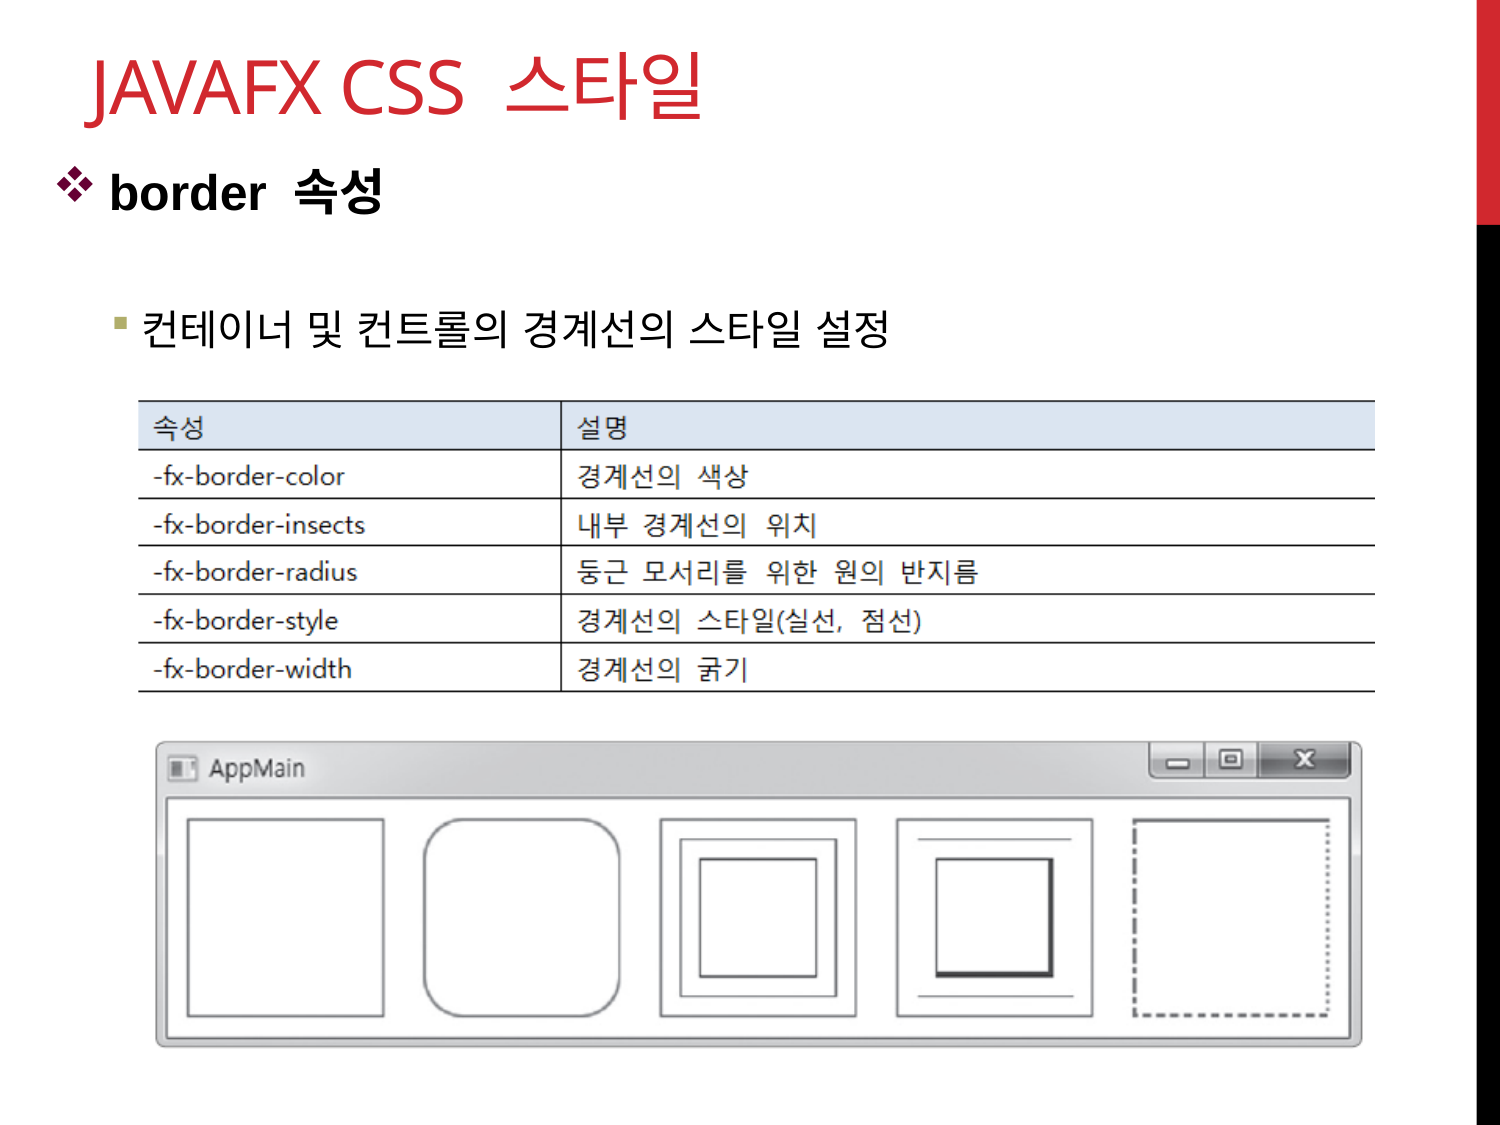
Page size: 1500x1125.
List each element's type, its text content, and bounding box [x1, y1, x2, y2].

picture [136, 399, 1376, 695]
title JavaFX CSS 스타일 [75, 25, 1128, 138]
list border 속성 컨테이너 및 컨트롤의 경계선의 스타일 설정 [37, 152, 1463, 1091]
picture [136, 724, 1409, 1071]
